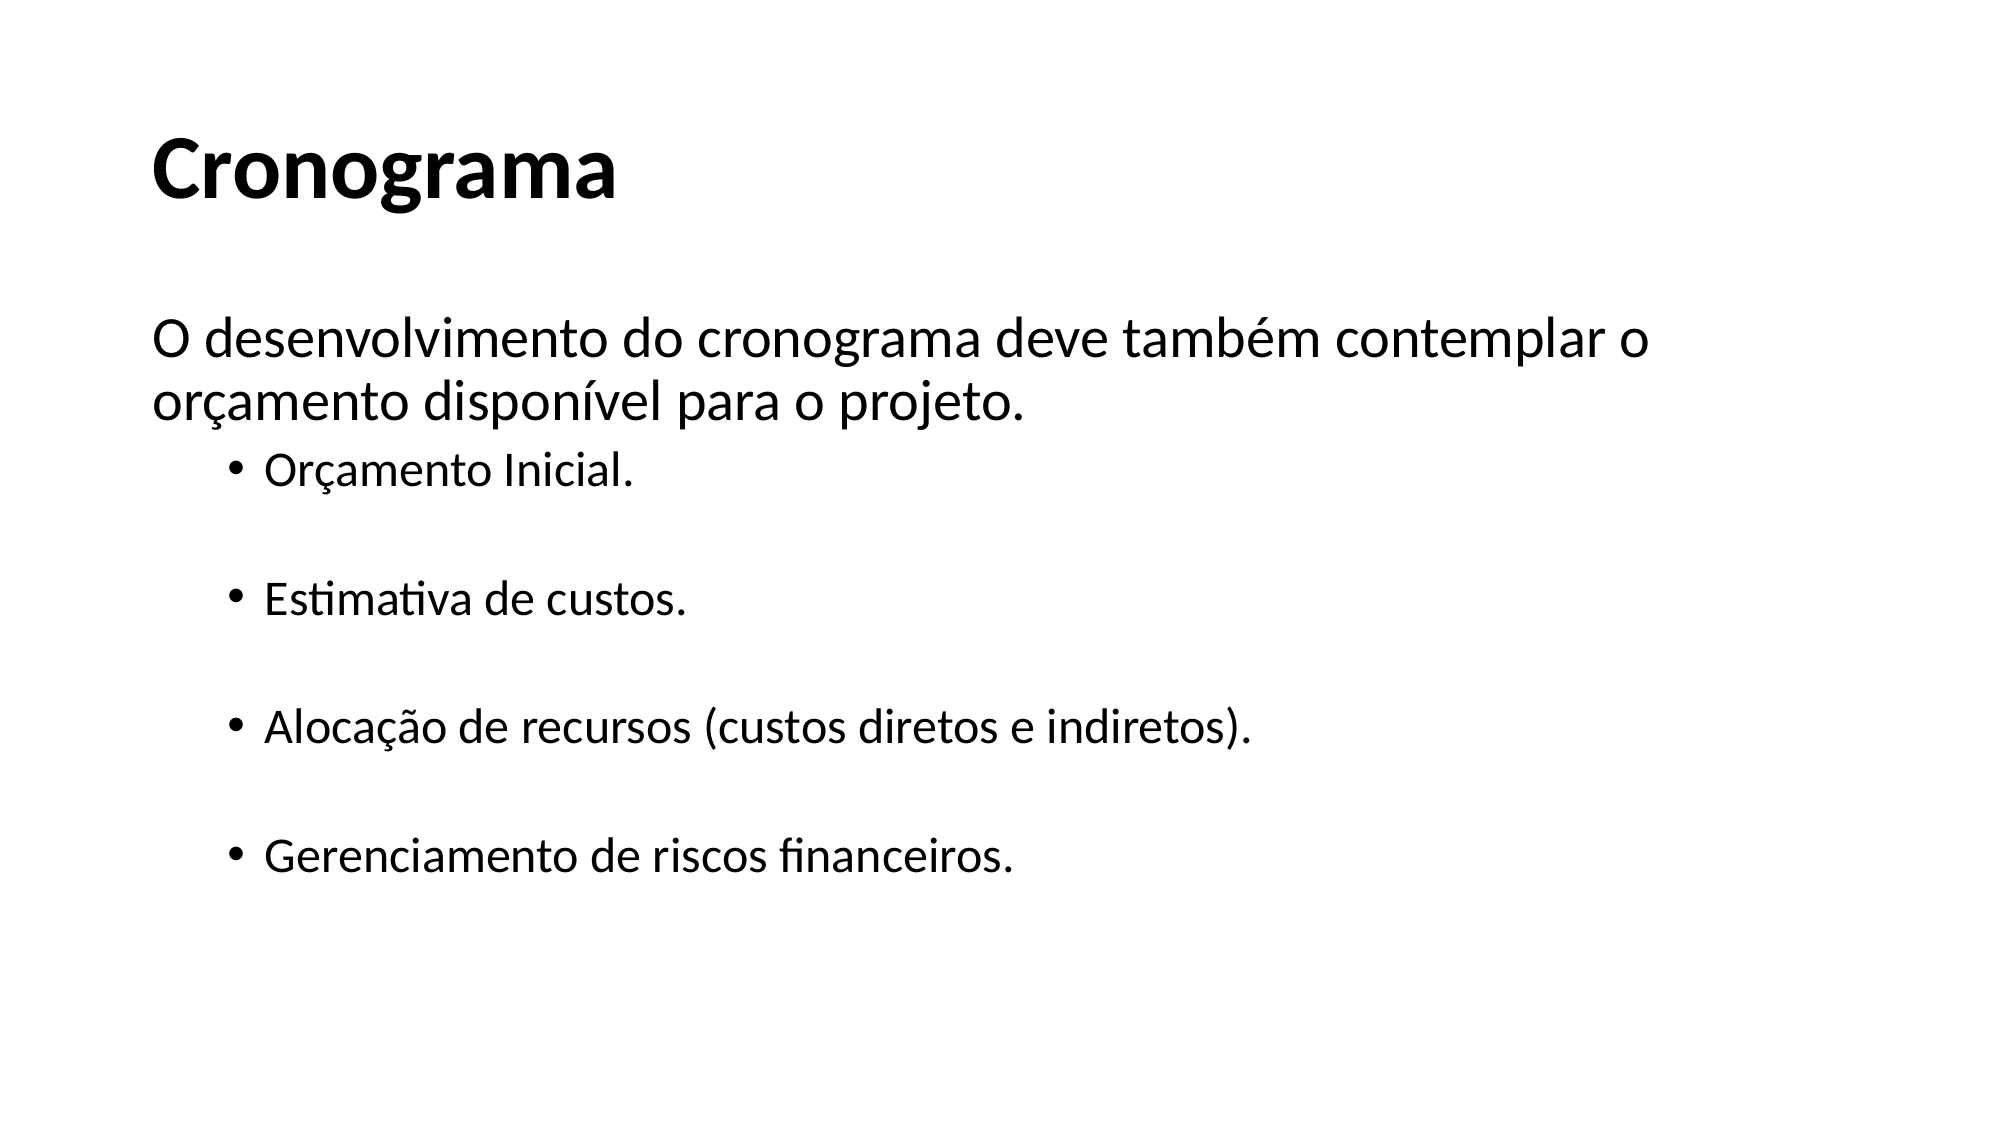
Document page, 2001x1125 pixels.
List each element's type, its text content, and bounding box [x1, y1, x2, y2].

title Cronograma [137, 59, 1863, 278]
list O desenvolvimento do cronograma deve também contemplar o orçamento disponível para o projeto. Orçamento Inicial. Estimativa de custos. Alocação de recursos (custos diretos e indiretos). Gerenciamento de riscos financeiros. [137, 299, 1863, 1014]
